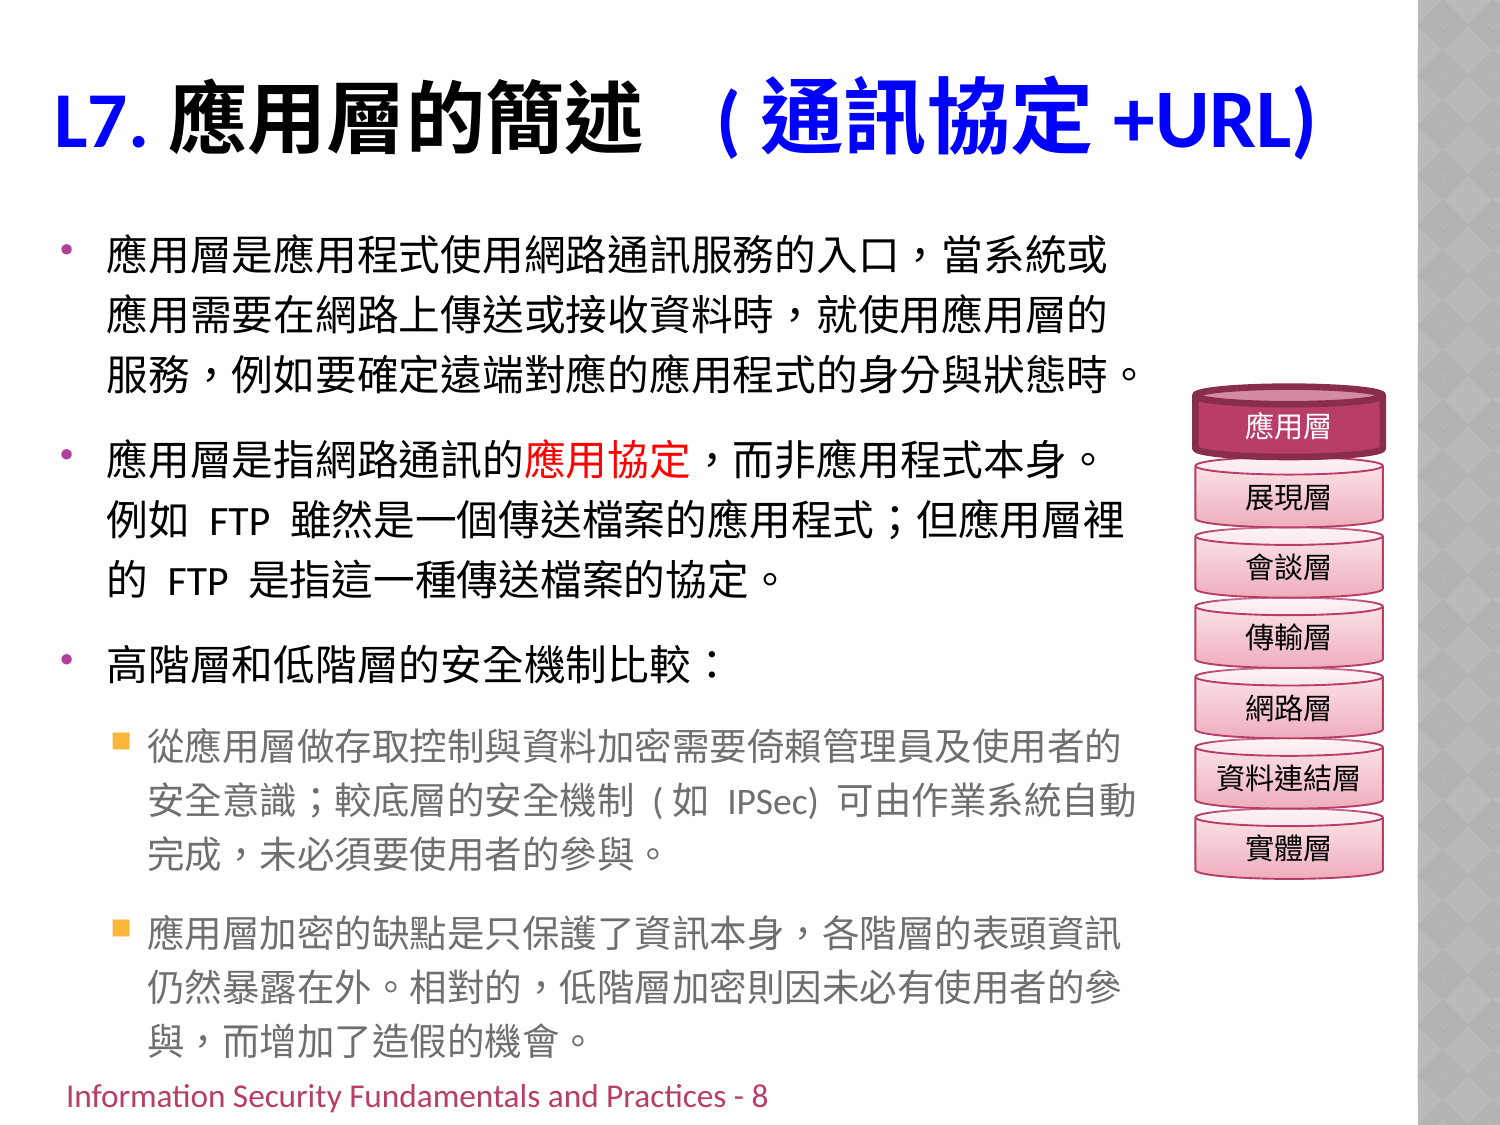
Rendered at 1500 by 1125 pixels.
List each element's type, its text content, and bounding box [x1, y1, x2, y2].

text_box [1194, 386, 1384, 880]
list 應用層是應用程式使用網路通訊服務的入口，當系統或應用需要在網路上傳送或接收資料時，就使用應用層的服務，例如要確定遠端對應的應用程式的身分與狀態時。 應用層是指網路通訊的應用協定，而非應用程式本身。例如 FTP 雖然是一個傳送檔案的應用程式；但應用層裡的 FTP 是指這一種傳送檔案的協定。 高階層和低階層的安全機制比較： 從應用層做存取控制與資料加密需要倚賴管理員及使用者的安全意識；較底層的安全機制 (如 IPSec) 可由作業系統自動完成，未必須要使用者的參與。 應用層加密的缺點是只保護了資訊本身，各階層的表頭資訊仍然暴露在外。相對的，低階層加密則因未必有使用者的參與，而增加了造假的機會。 [46, 210, 1161, 1125]
title L7.應用層的簡述 (通訊協定+URl) [46, 52, 1395, 164]
